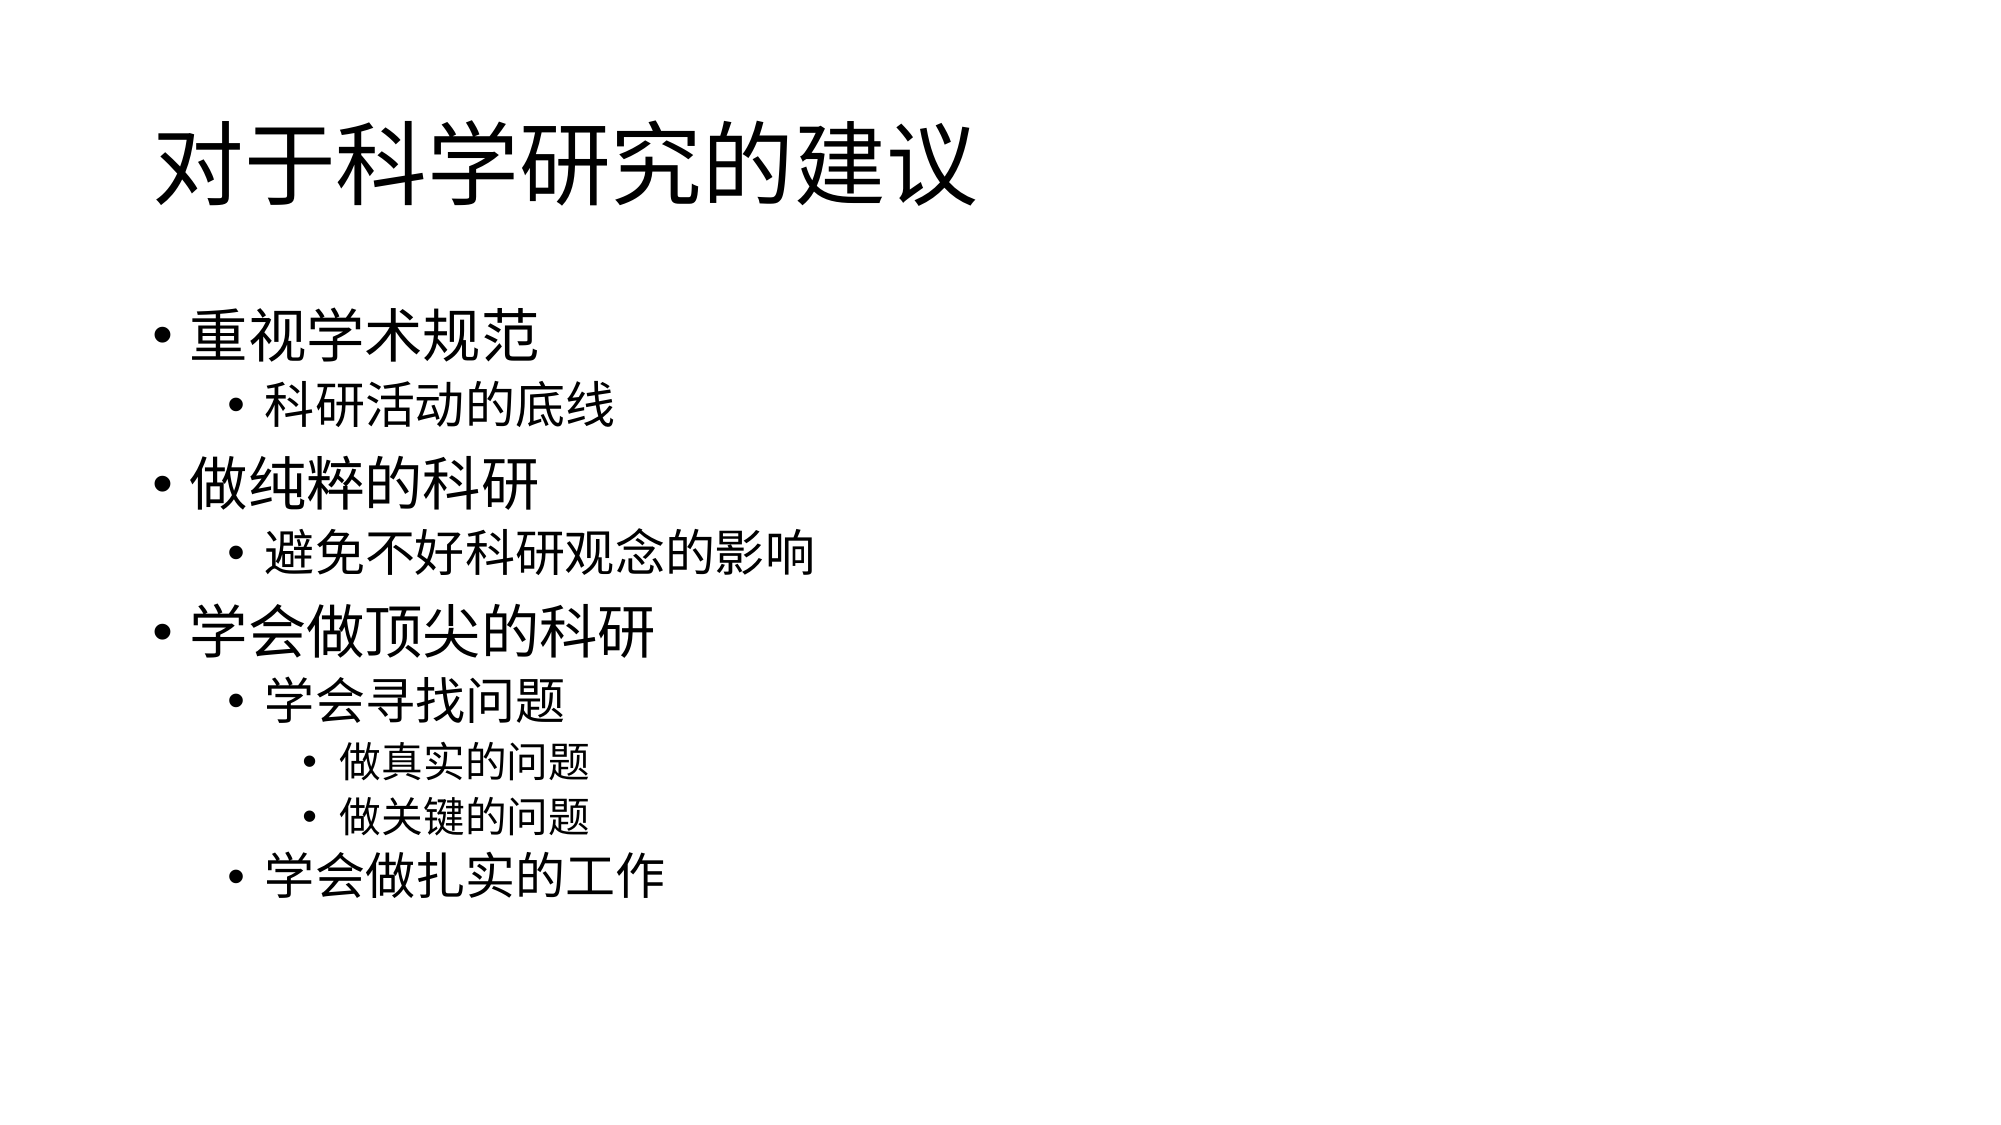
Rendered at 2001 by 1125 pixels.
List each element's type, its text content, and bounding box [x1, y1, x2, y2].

list 重视学术规范 科研活动的底线 做纯粹的科研 避免不好科研观念的影响 学会做顶尖的科研 学会寻找问题 做真实的问题 做关键的问题 学会做扎实的工作 [137, 299, 1863, 1014]
title 对于科学研究的建议 [137, 59, 1863, 278]
